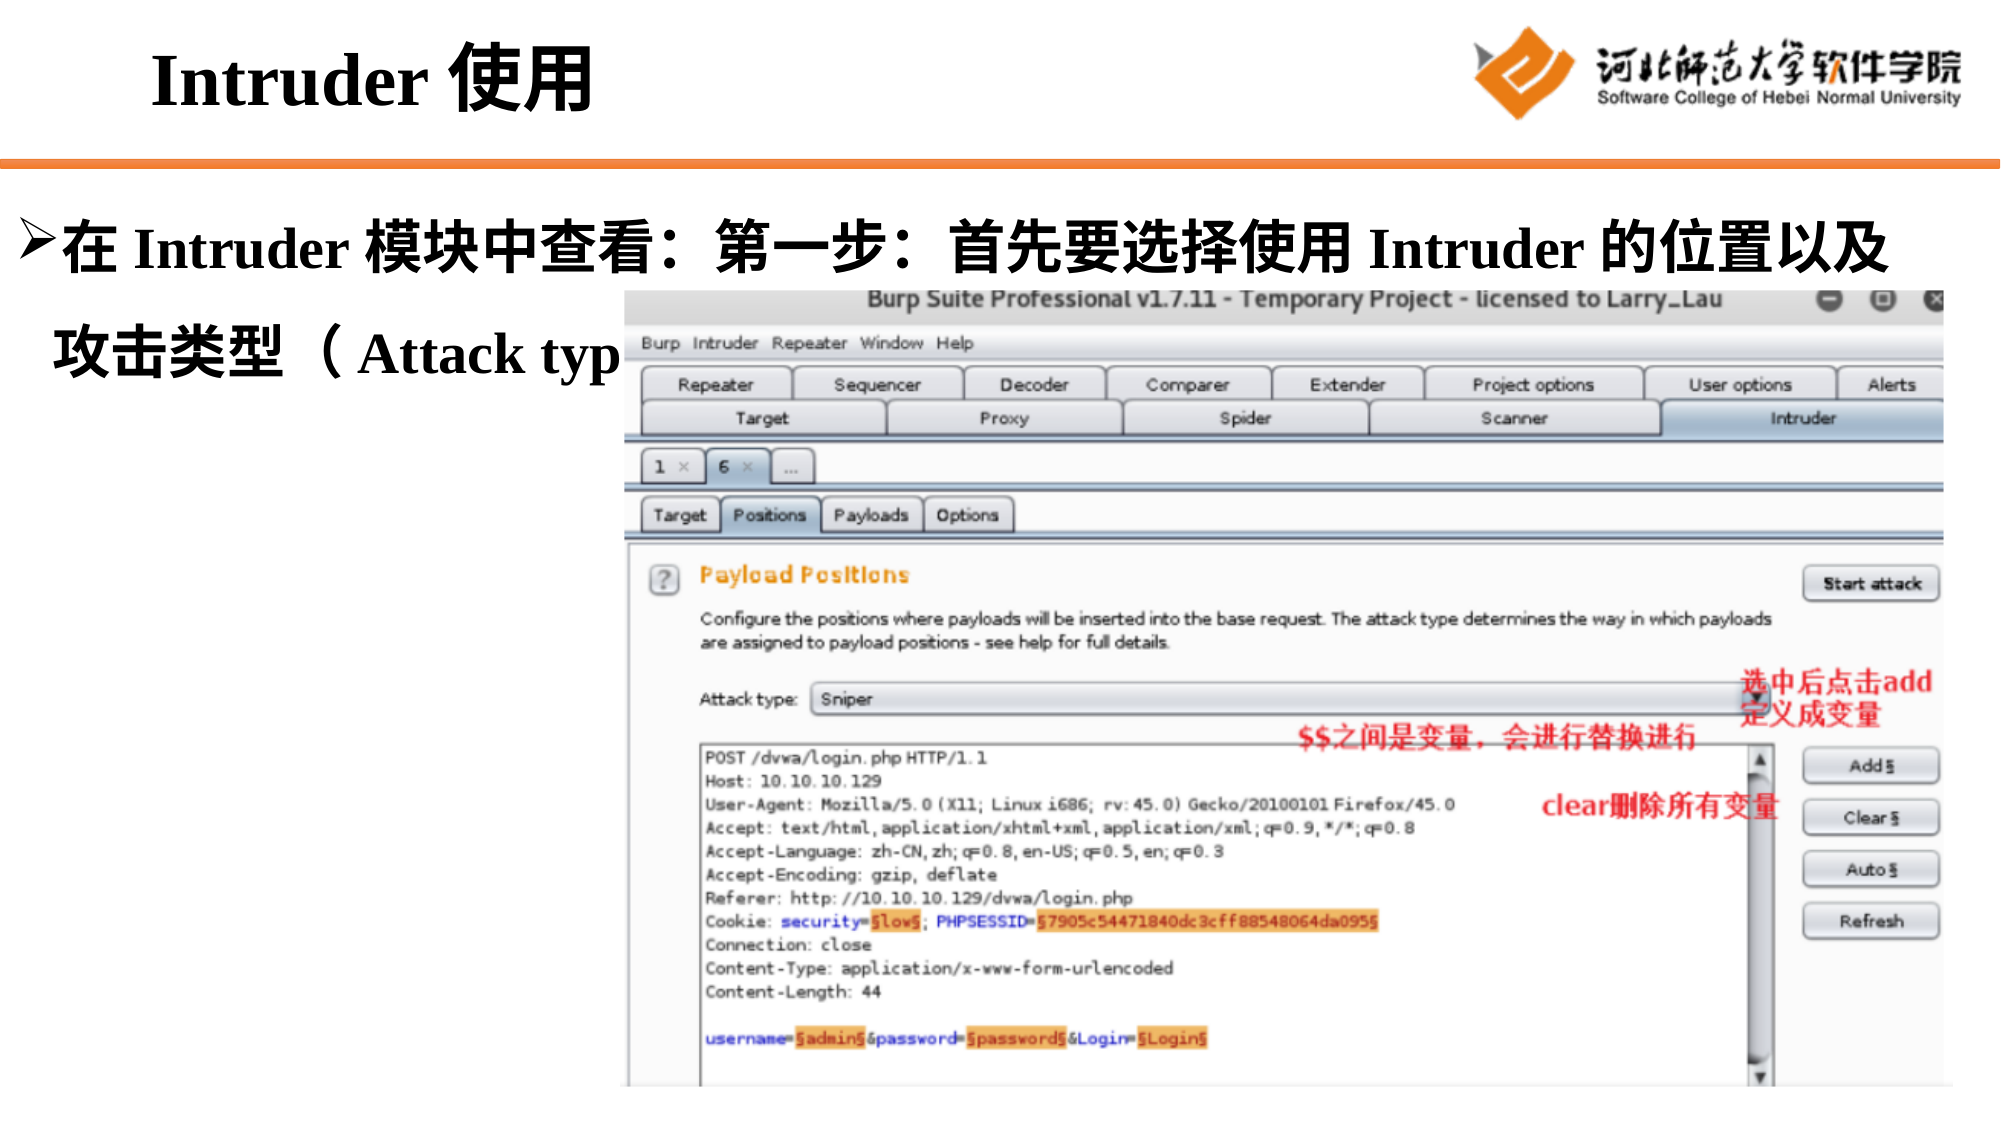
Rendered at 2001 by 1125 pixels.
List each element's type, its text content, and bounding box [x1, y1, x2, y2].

picture [1861, 18, 1988, 126]
picture [620, 286, 1953, 1093]
title Intruder使用 [135, 8, 1861, 155]
list 在Intruder模块中查看：第一步：首先要选择使用Intruder的位置以及攻击类型（Attack type）： [0, 167, 1946, 977]
